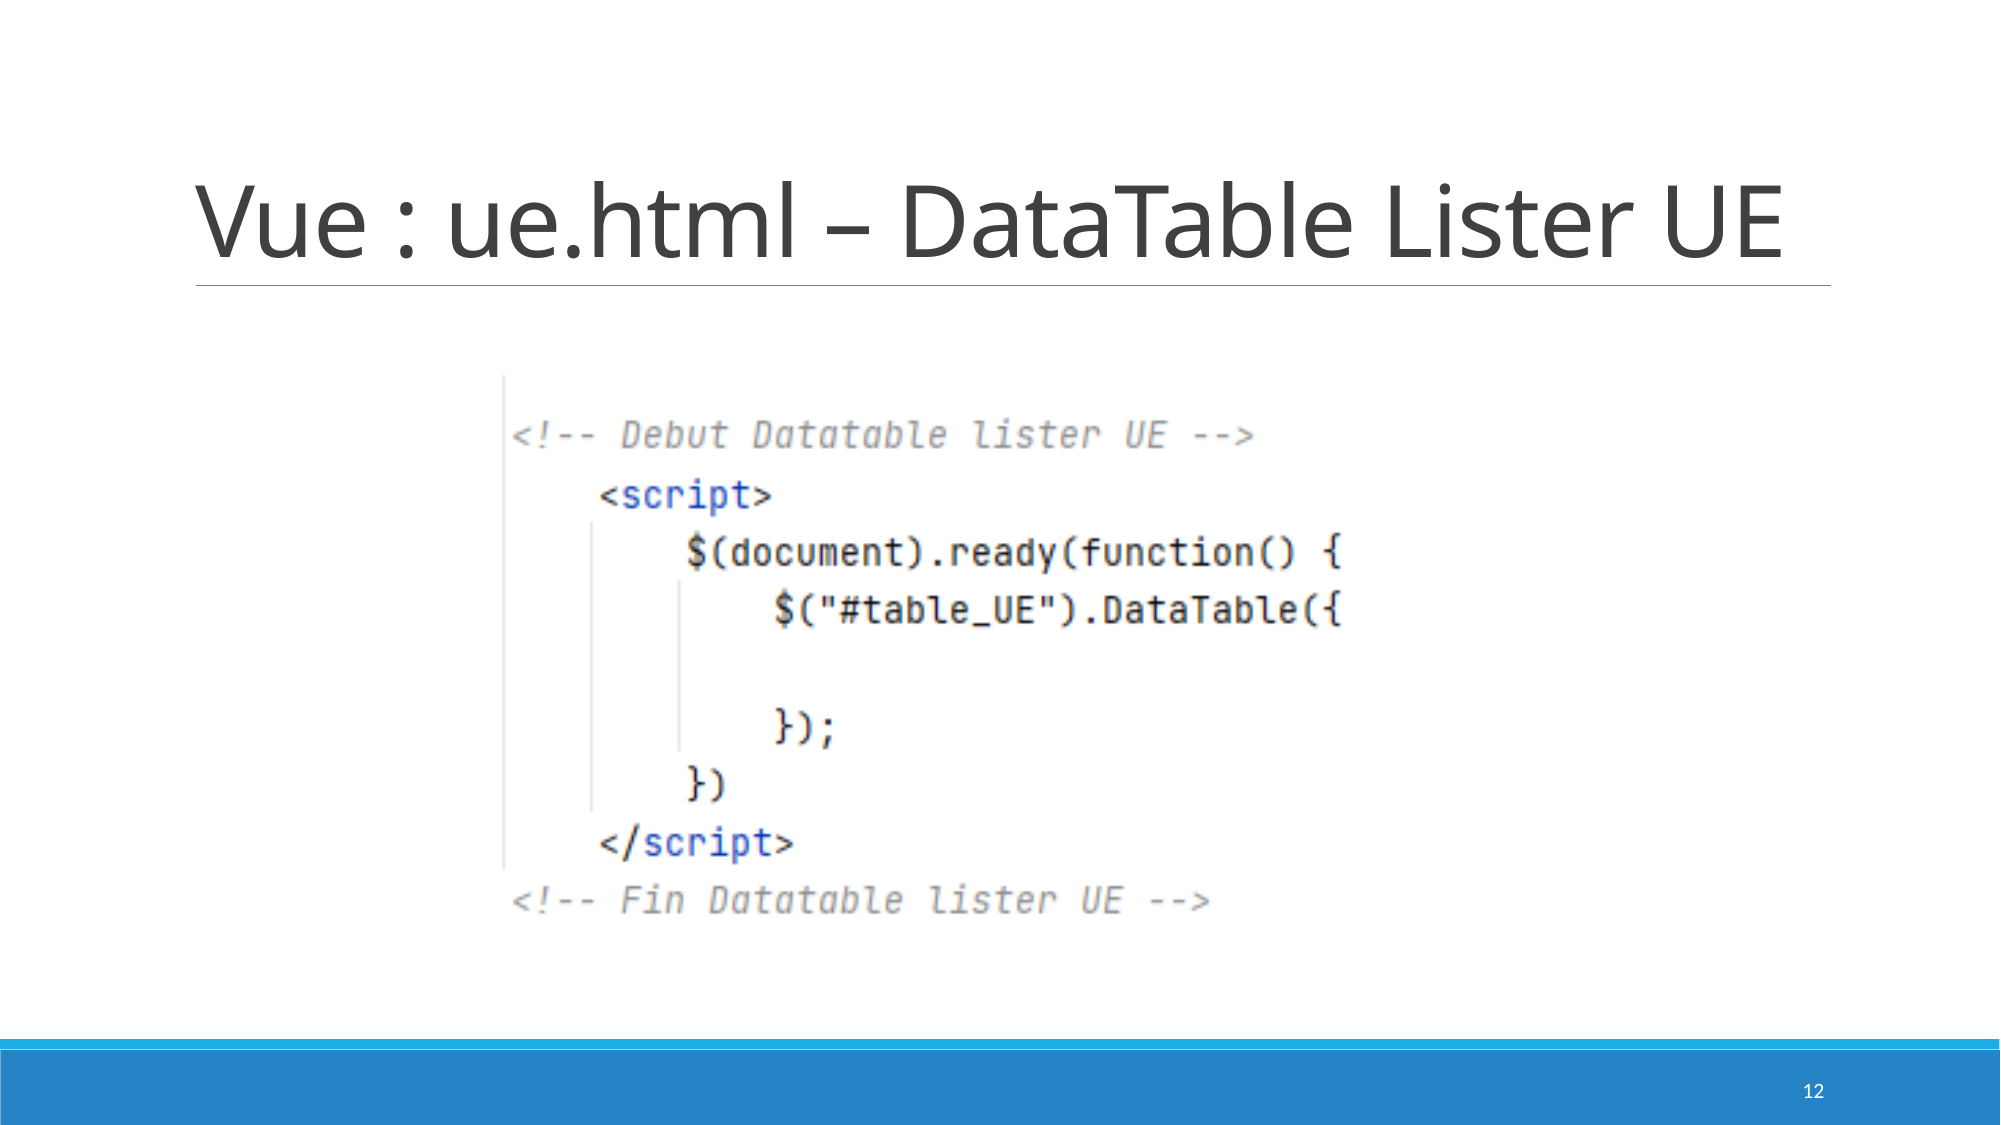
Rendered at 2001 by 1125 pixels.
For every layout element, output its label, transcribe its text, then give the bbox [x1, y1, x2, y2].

picture [476, 375, 1437, 970]
slide_number 12 [1624, 1059, 1840, 1120]
title Vue : ue.html – DataTable Lister UE [180, 47, 1830, 285]
